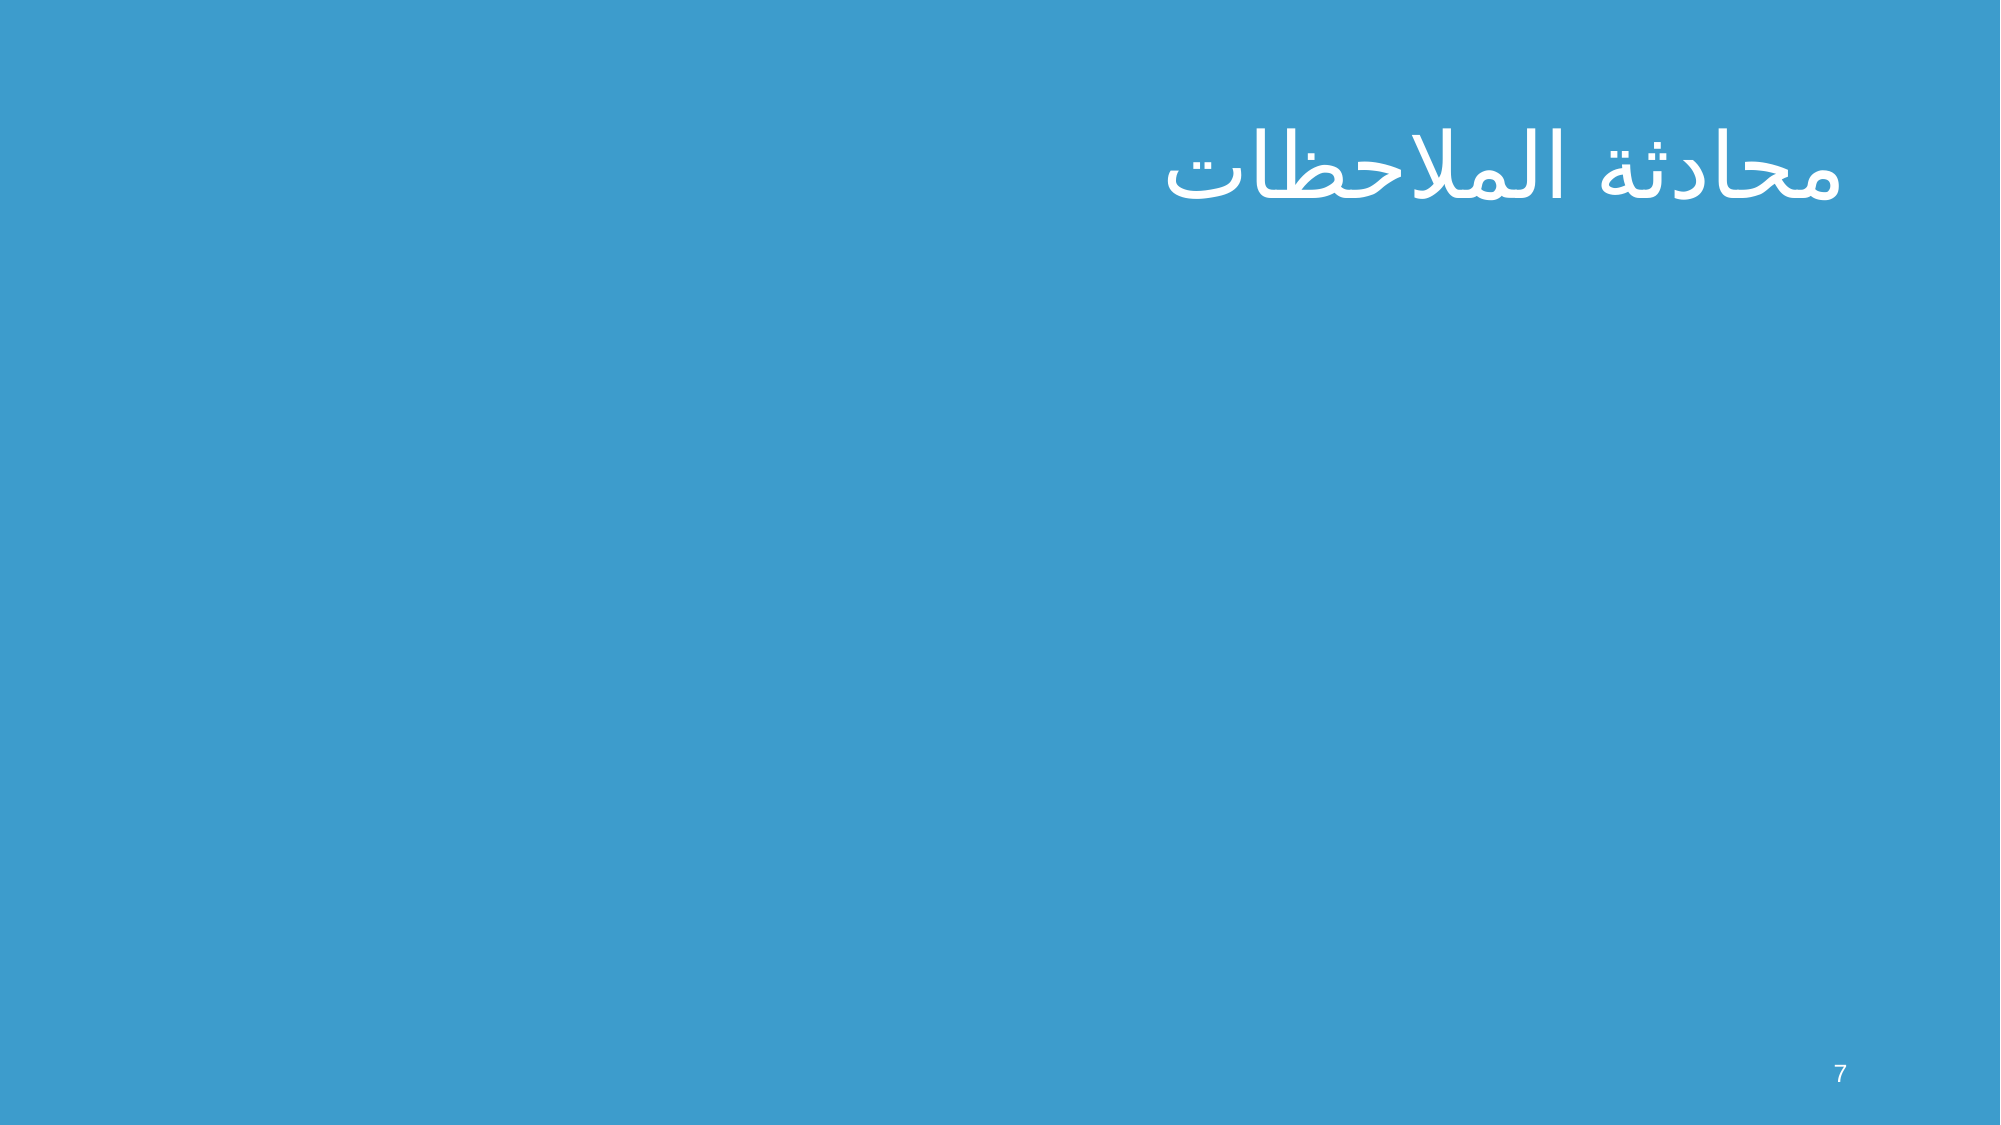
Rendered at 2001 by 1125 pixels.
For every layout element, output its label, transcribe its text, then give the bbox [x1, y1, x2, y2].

title محادثة الملاحظات [137, 59, 1863, 278]
slide_number 7 [1412, 1042, 1863, 1103]
